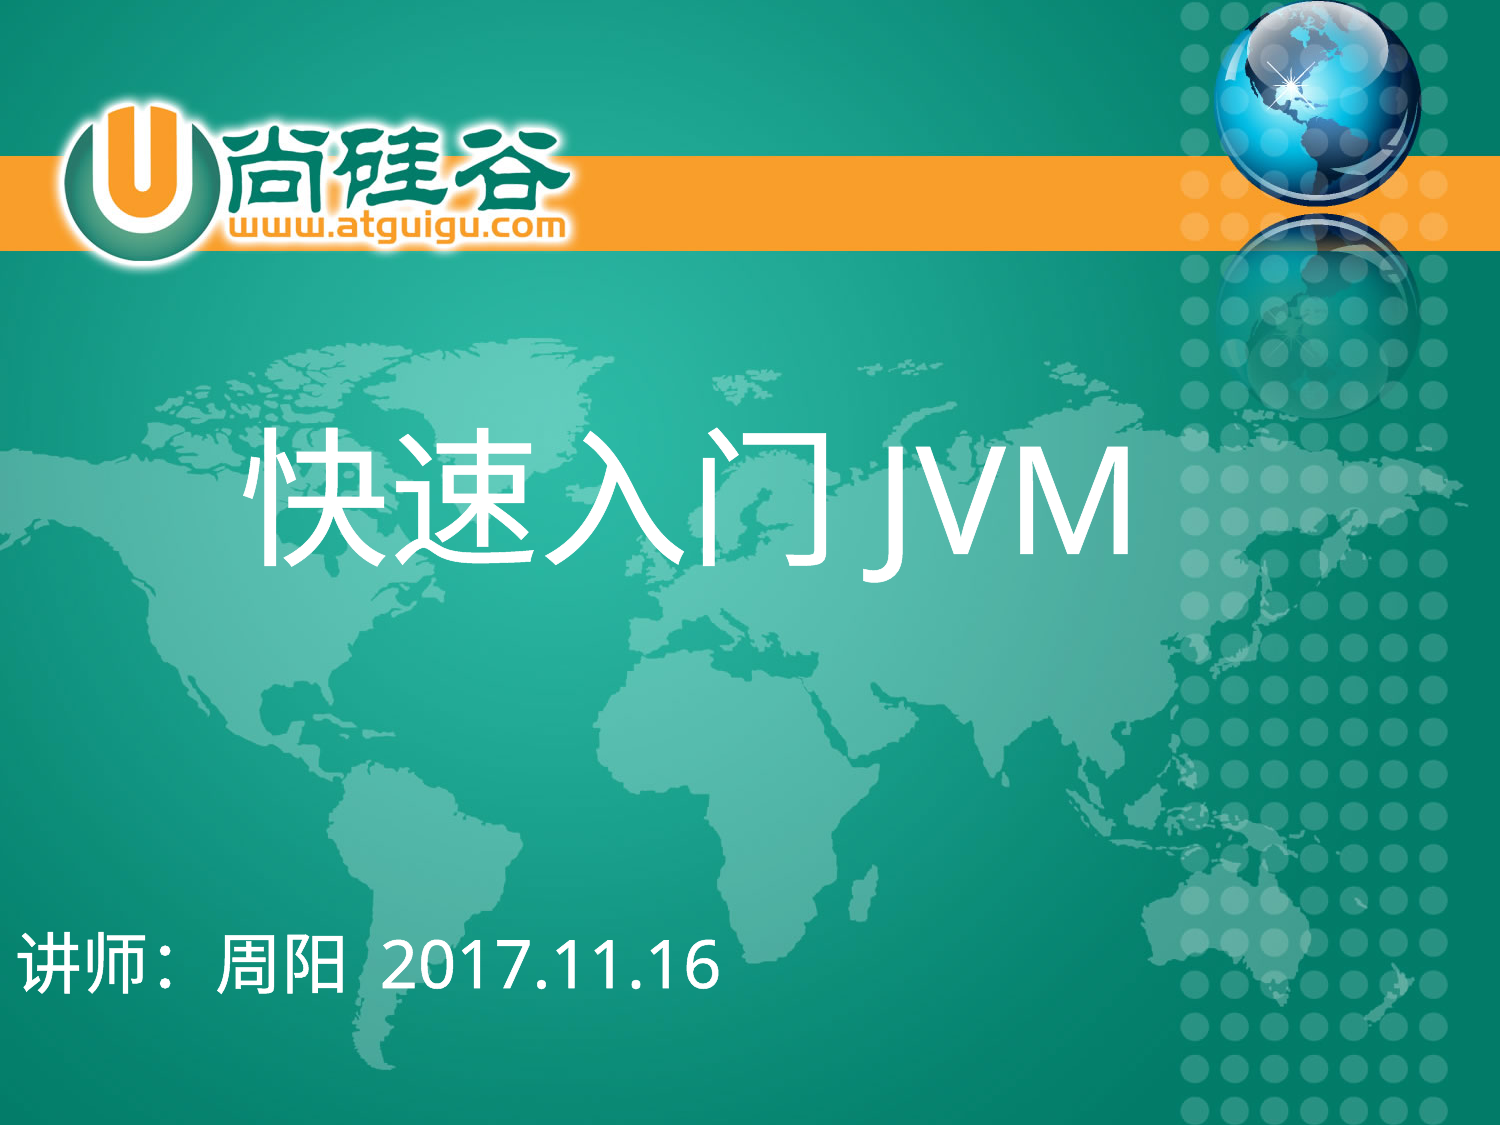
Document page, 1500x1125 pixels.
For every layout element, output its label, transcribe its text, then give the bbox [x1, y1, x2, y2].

picture [0, 0, 1500, 1125]
subtitle 讲师：周阳 2017.11.16 [0, 914, 997, 1125]
title 快速入门JVM [53, 373, 1329, 615]
